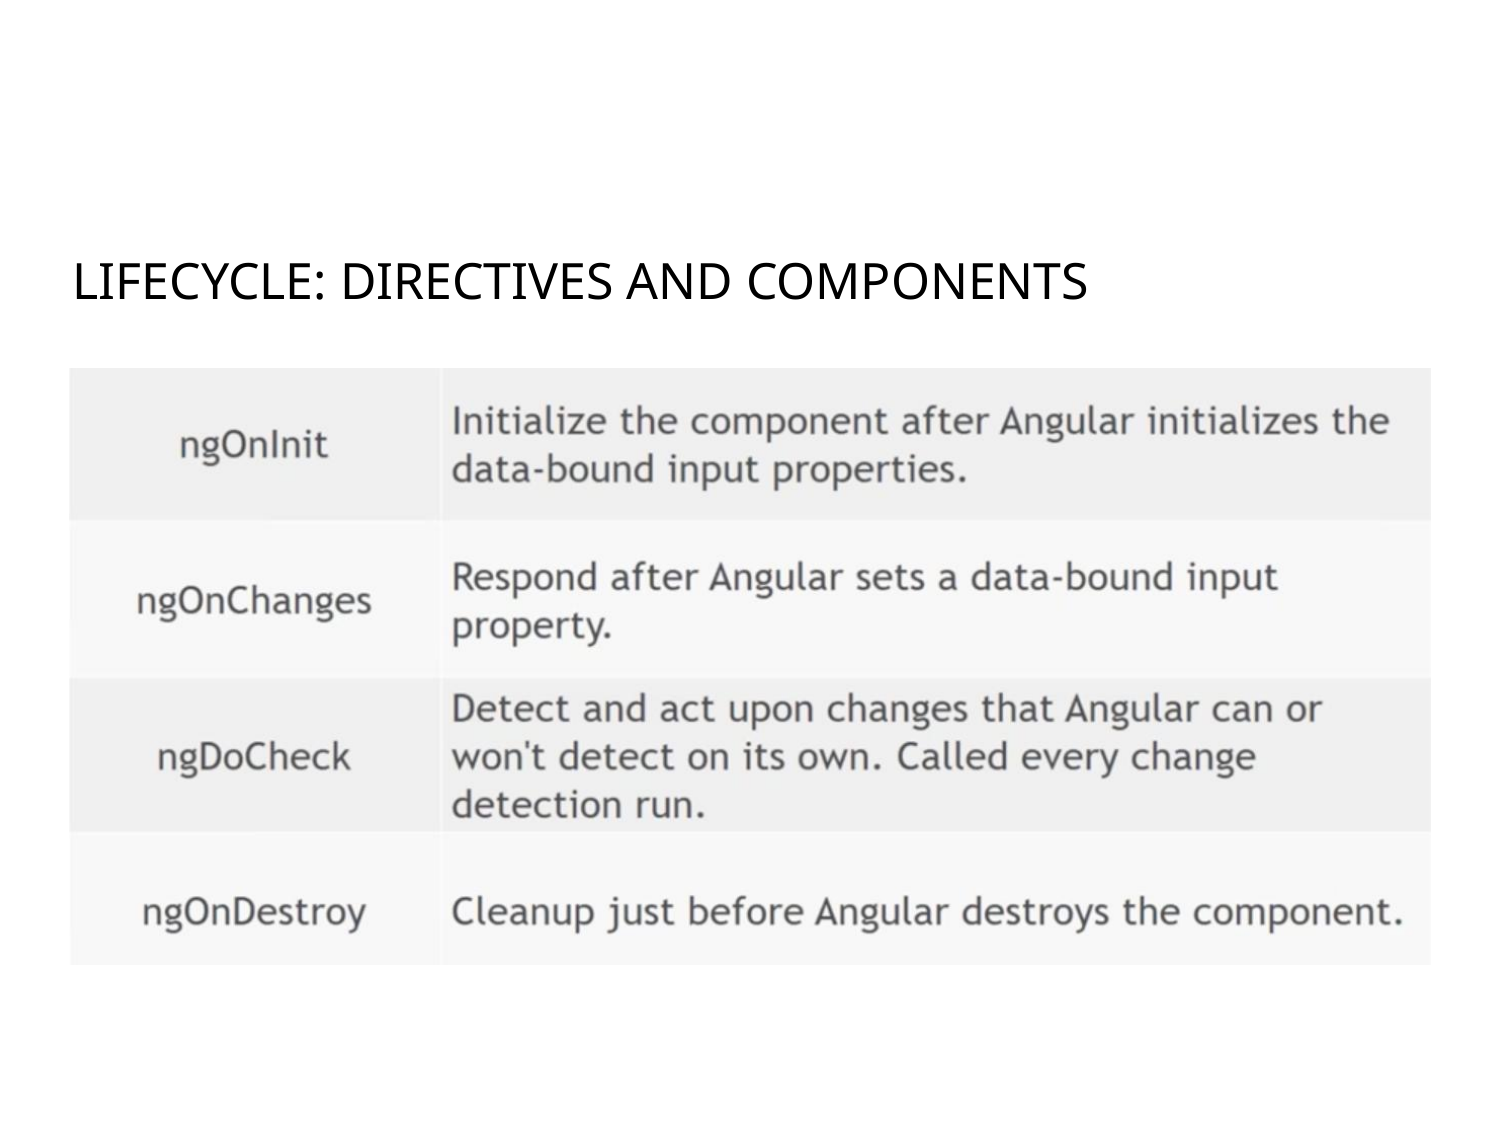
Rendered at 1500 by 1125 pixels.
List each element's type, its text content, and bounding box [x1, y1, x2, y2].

picture [68, 368, 1432, 965]
text_box LIFECYCLE: DIRECTIVES AND COMPONENTS [57, 234, 1373, 325]
